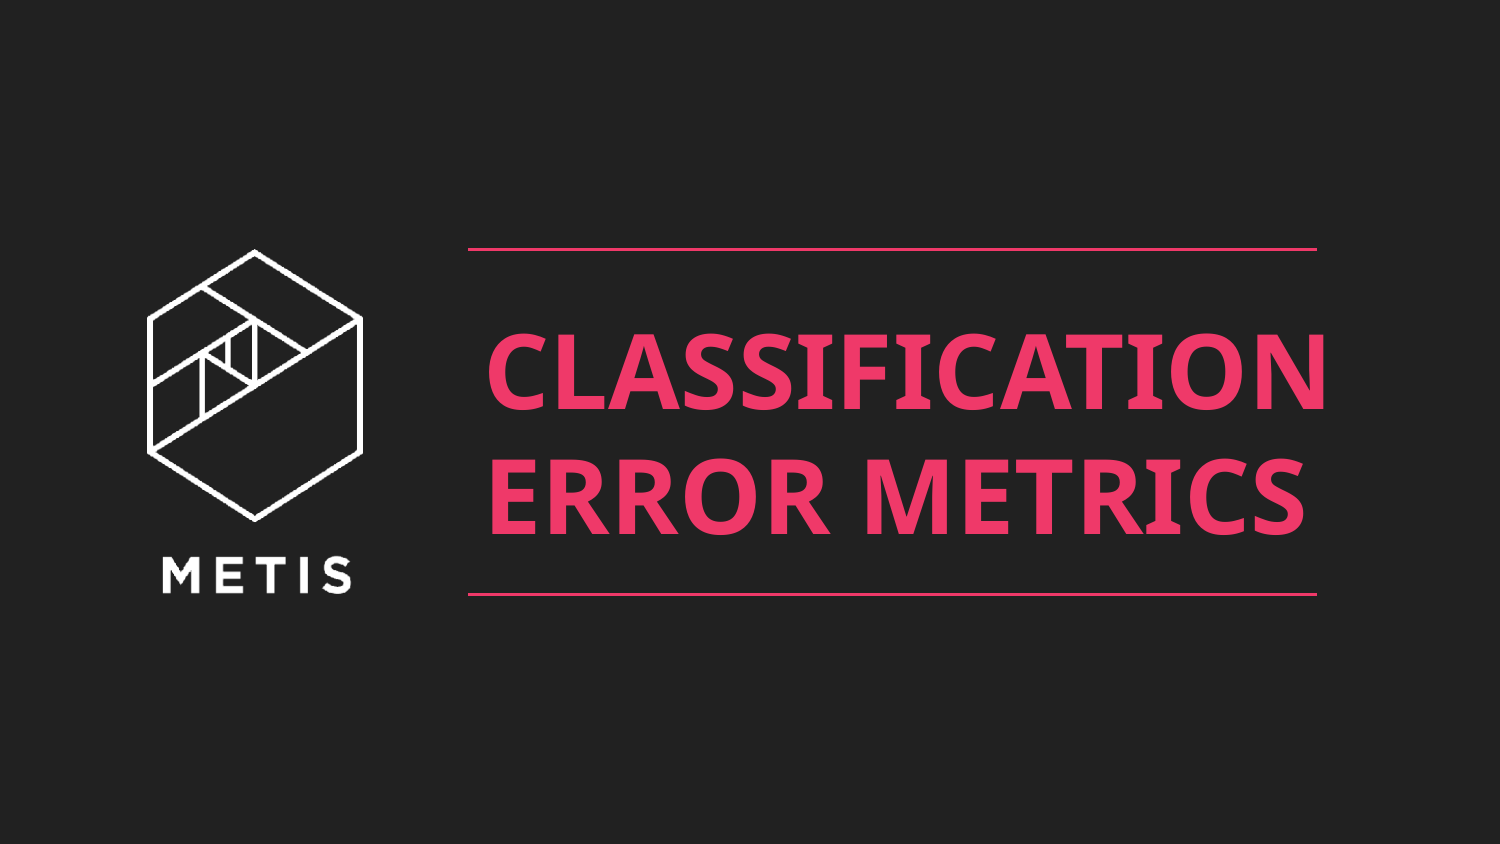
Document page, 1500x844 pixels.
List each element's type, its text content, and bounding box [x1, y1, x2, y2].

title CLASSIFICATION ERROR METRICS [467, 273, 1397, 571]
picture [147, 249, 363, 595]
